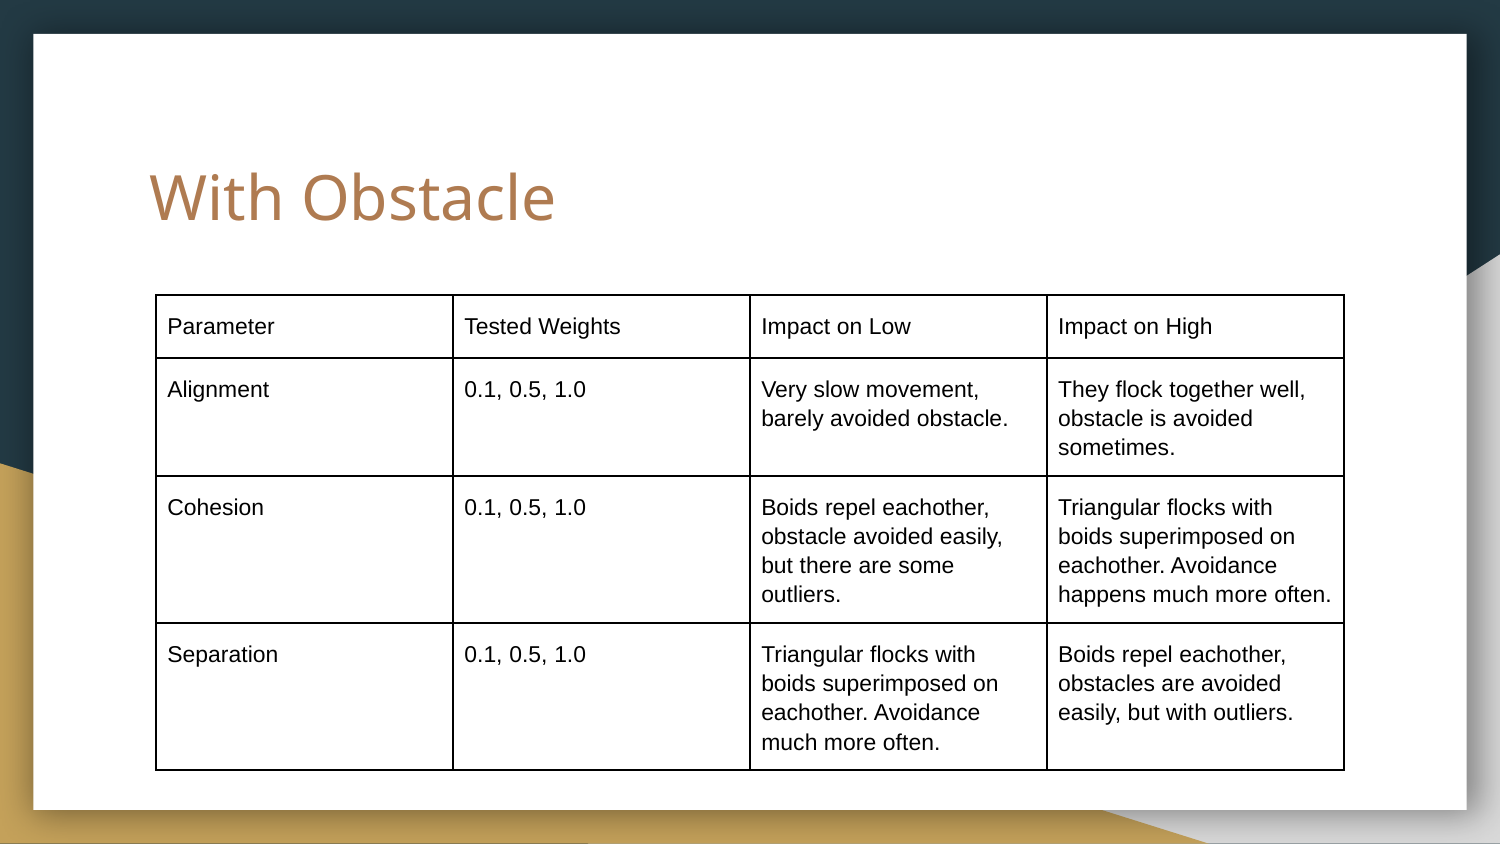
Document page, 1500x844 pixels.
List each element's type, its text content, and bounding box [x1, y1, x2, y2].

table_cell Triangular flocks with boids superimposed on eachother. Avoidance much more often. [751, 624, 1046, 769]
table_cell 0.1, 0.5, 1.0 [454, 624, 749, 769]
table_cell Boids repel eachother, obstacle avoided easily, but there are some outliers. [751, 477, 1046, 622]
table_header Tested Weights [454, 296, 749, 357]
table_cell Very slow movement, barely avoided obstacle. [751, 359, 1046, 475]
table_cell 0.1, 0.5, 1.0 [454, 477, 749, 622]
table_header Impact on High [1048, 296, 1343, 357]
table_cell 0.1, 0.5, 1.0 [454, 359, 749, 475]
table_cell Separation [157, 624, 452, 769]
table_cell Triangular flocks with boids superimposed on eachother. Avoidance happens much more often. [1048, 477, 1343, 622]
title With Obstacle [134, 138, 1366, 296]
table_cell Cohesion [157, 477, 452, 622]
table_cell Alignment [157, 359, 452, 475]
table_cell They flock together well, obstacle is avoided sometimes. [1048, 359, 1343, 475]
table_header Parameter [157, 296, 452, 357]
table_cell Boids repel eachother, obstacles are avoided easily, but with outliers. [1048, 624, 1343, 769]
table_header Impact on Low [751, 296, 1046, 357]
